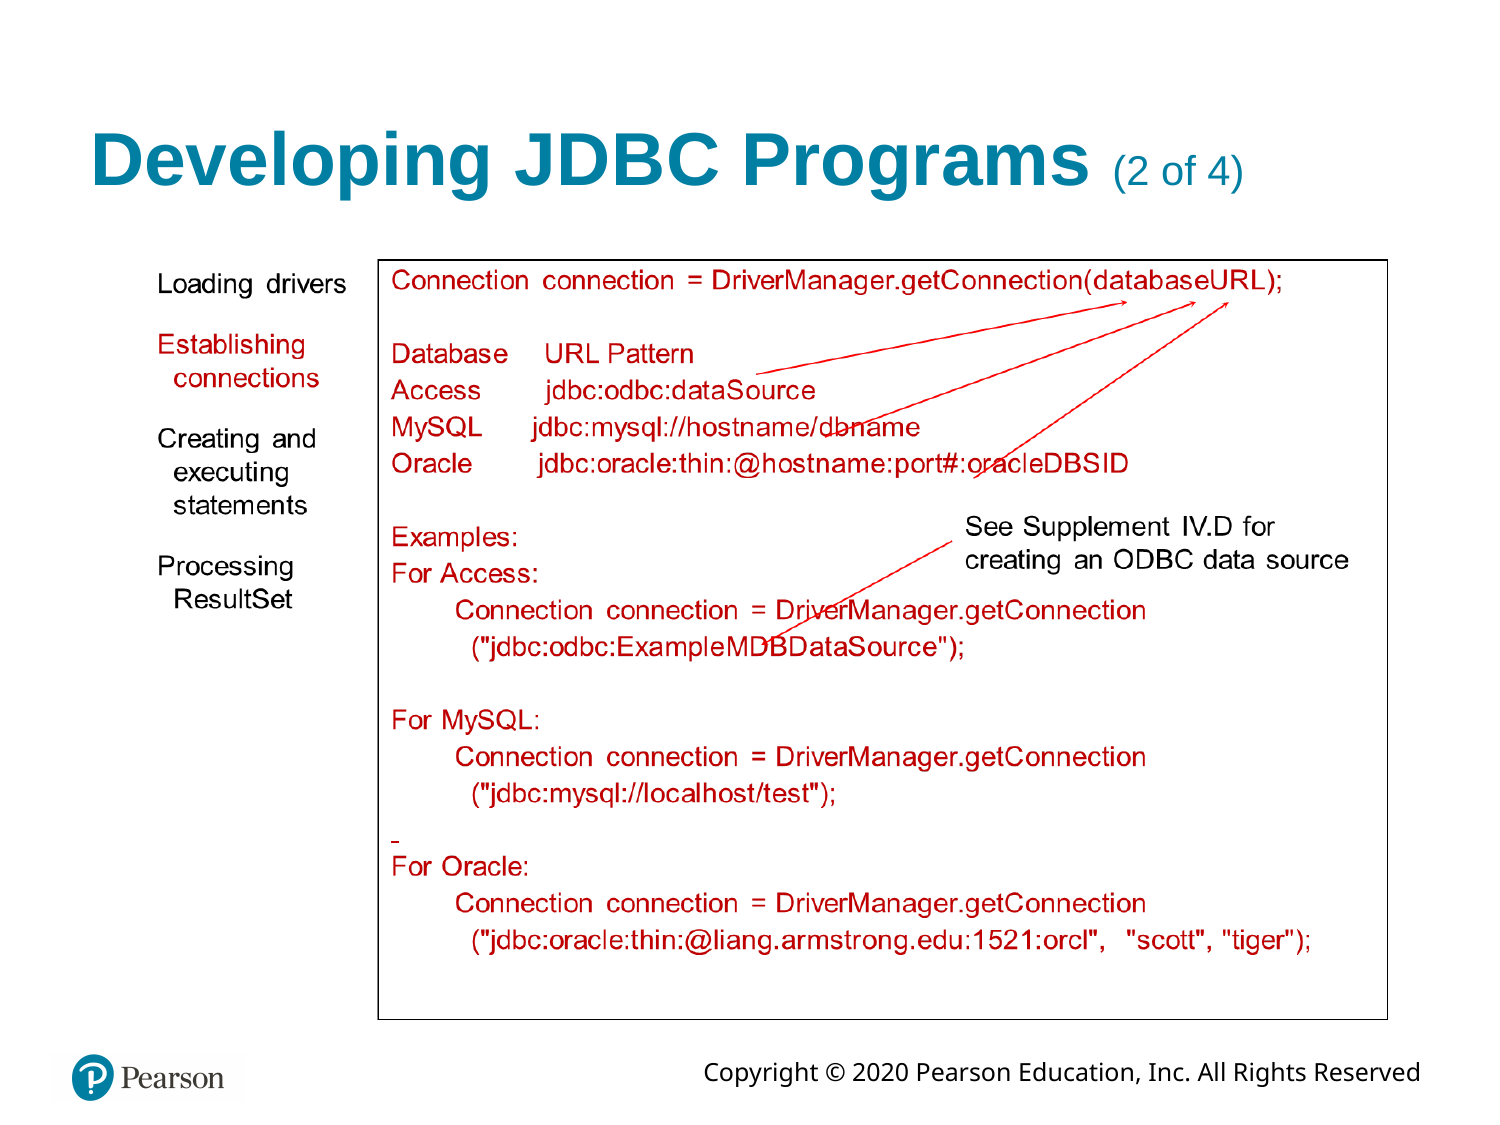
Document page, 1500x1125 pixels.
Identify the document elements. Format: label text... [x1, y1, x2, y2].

title Developing J D B C Programs (2 of 4) [75, 35, 1425, 216]
picture [51, 1053, 245, 1102]
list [139, 254, 1388, 1021]
